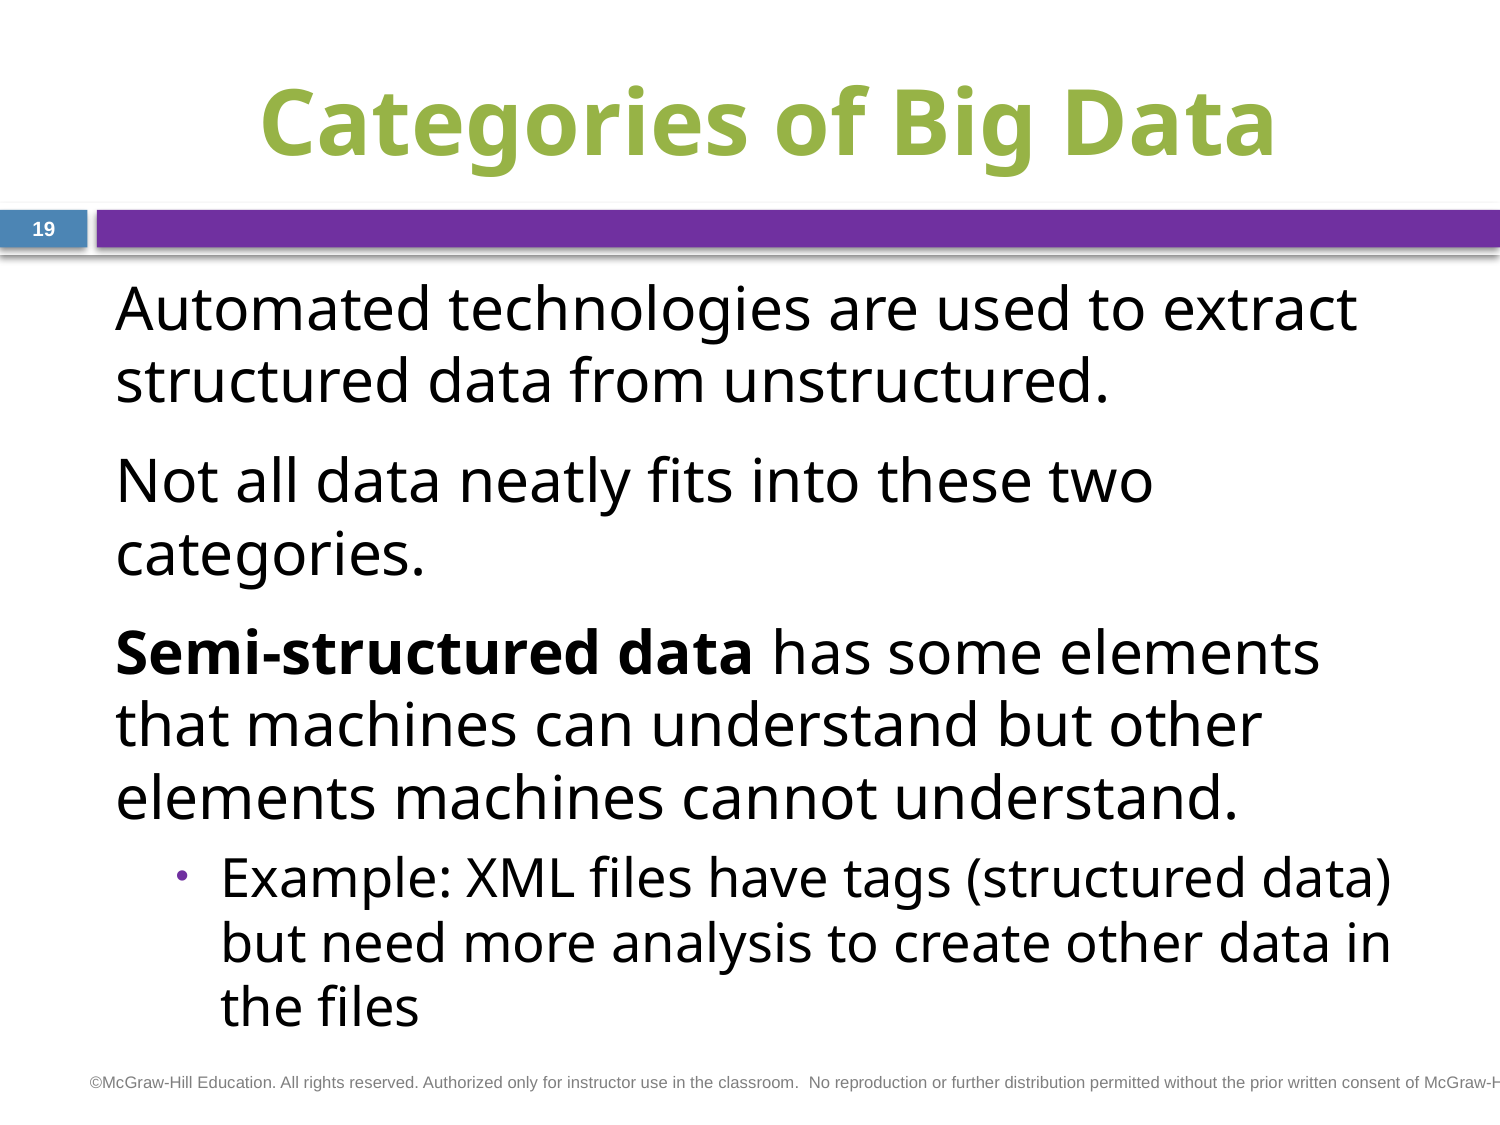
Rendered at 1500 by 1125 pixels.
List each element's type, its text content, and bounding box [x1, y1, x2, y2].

footer ©McGraw-Hill Education. All rights reserved. Authorized only for instructor use in the classroom. No reproduction or further distribution permitted without the prior written consent of McGraw-Hill Education. [74, 1050, 1425, 1110]
list Automated technologies are used to extract structured data from unstructured. Not all data neatly fits into these two categories. Semi-structured data has some elements that machines can understand but other elements machines cannot understand. Example: XML files have tags (structured data) but need more analysis to create other data in the files [100, 262, 1439, 1001]
title Categories of Big Data [100, 37, 1439, 201]
slide_number 19 [0, 208, 88, 249]
